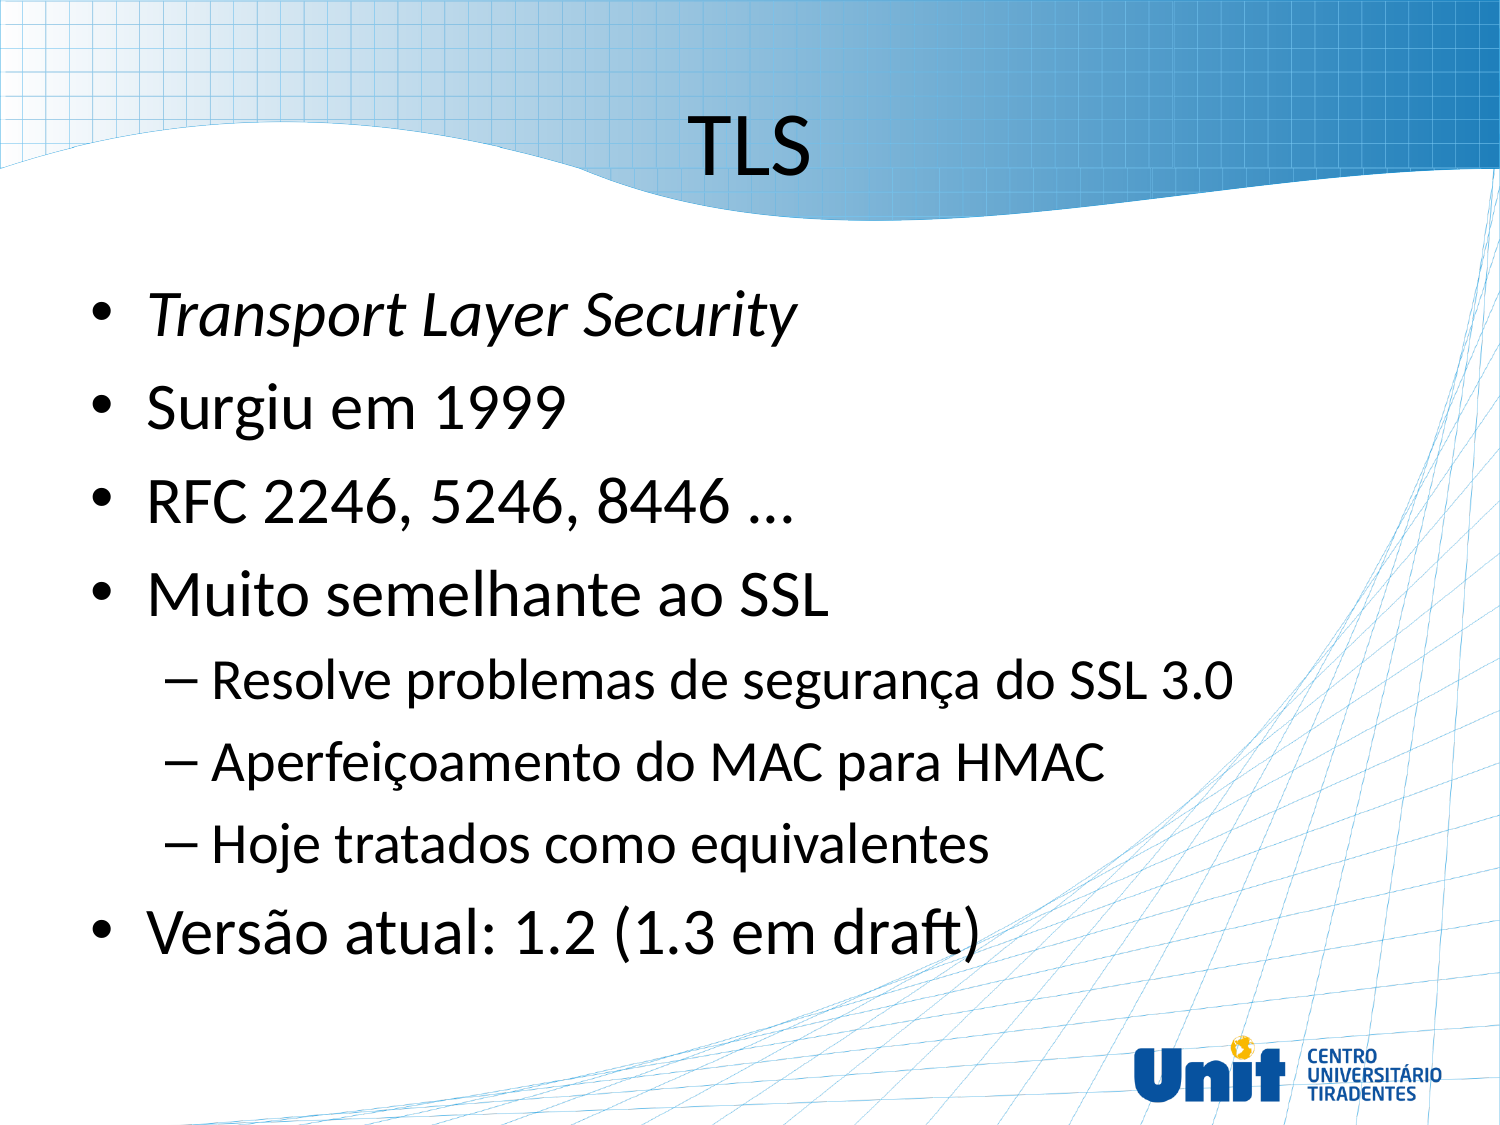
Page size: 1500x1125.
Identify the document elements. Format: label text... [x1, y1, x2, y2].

list Transport Layer Security Surgiu em 1999 RFC 2246, 5246, 8446 ... Muito semelhante ao SSL Resolve problemas de segurança do SSL 3.0 Aperfeiçoamento do MAC para HMAC Hoje tratados como equivalentes Versão atual: 1.2 (1.3 em draft) [74, 262, 1426, 1006]
title TLS [74, 44, 1426, 233]
picture [0, 0, 1500, 1125]
